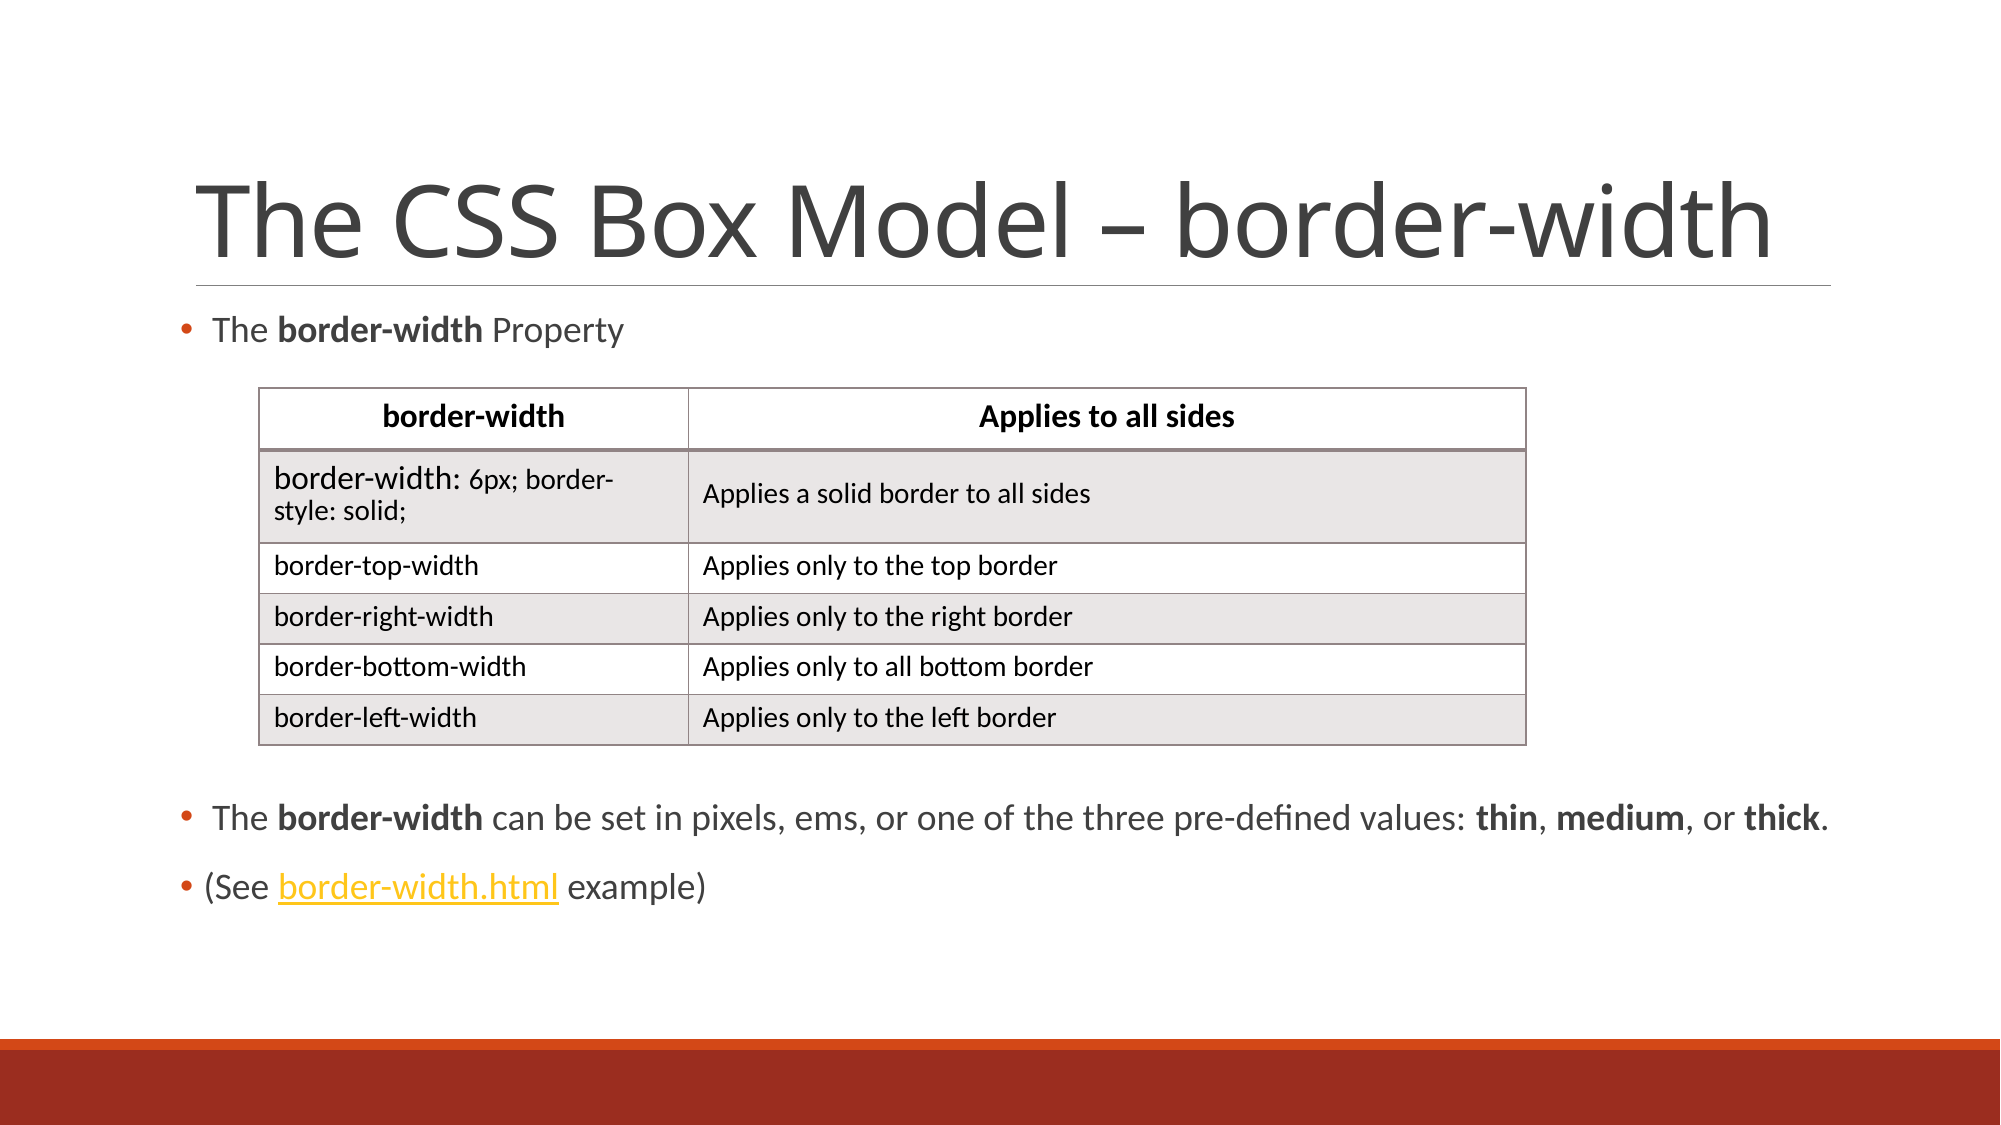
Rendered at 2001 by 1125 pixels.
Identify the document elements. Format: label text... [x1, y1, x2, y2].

table_cell Applies only to the right border [689, 594, 1525, 643]
table_cell Applies only to the left border [689, 695, 1525, 744]
list The border-width Property The border-width can be set in pixels, ems, or one of the three pre-defined values: thin, medium, or thick. (See border-width.html example) [180, 302, 1830, 963]
table_header Applies to all sides [689, 389, 1525, 448]
table_cell Applies only to all bottom border [689, 645, 1525, 694]
table_header border-width [260, 389, 688, 448]
table_cell border-bottom-width [260, 645, 688, 694]
table_cell Applies only to the top border [689, 544, 1525, 593]
title The CSS Box Model – border-width [180, 47, 1830, 285]
table_cell border-top-width [260, 544, 688, 593]
table_cell Applies a solid border to all sides [689, 452, 1525, 542]
table_cell border-width: 6px; border-style: solid; [260, 452, 688, 542]
table_cell border-right-width [260, 594, 688, 643]
table_cell border-left-width [260, 695, 688, 744]
